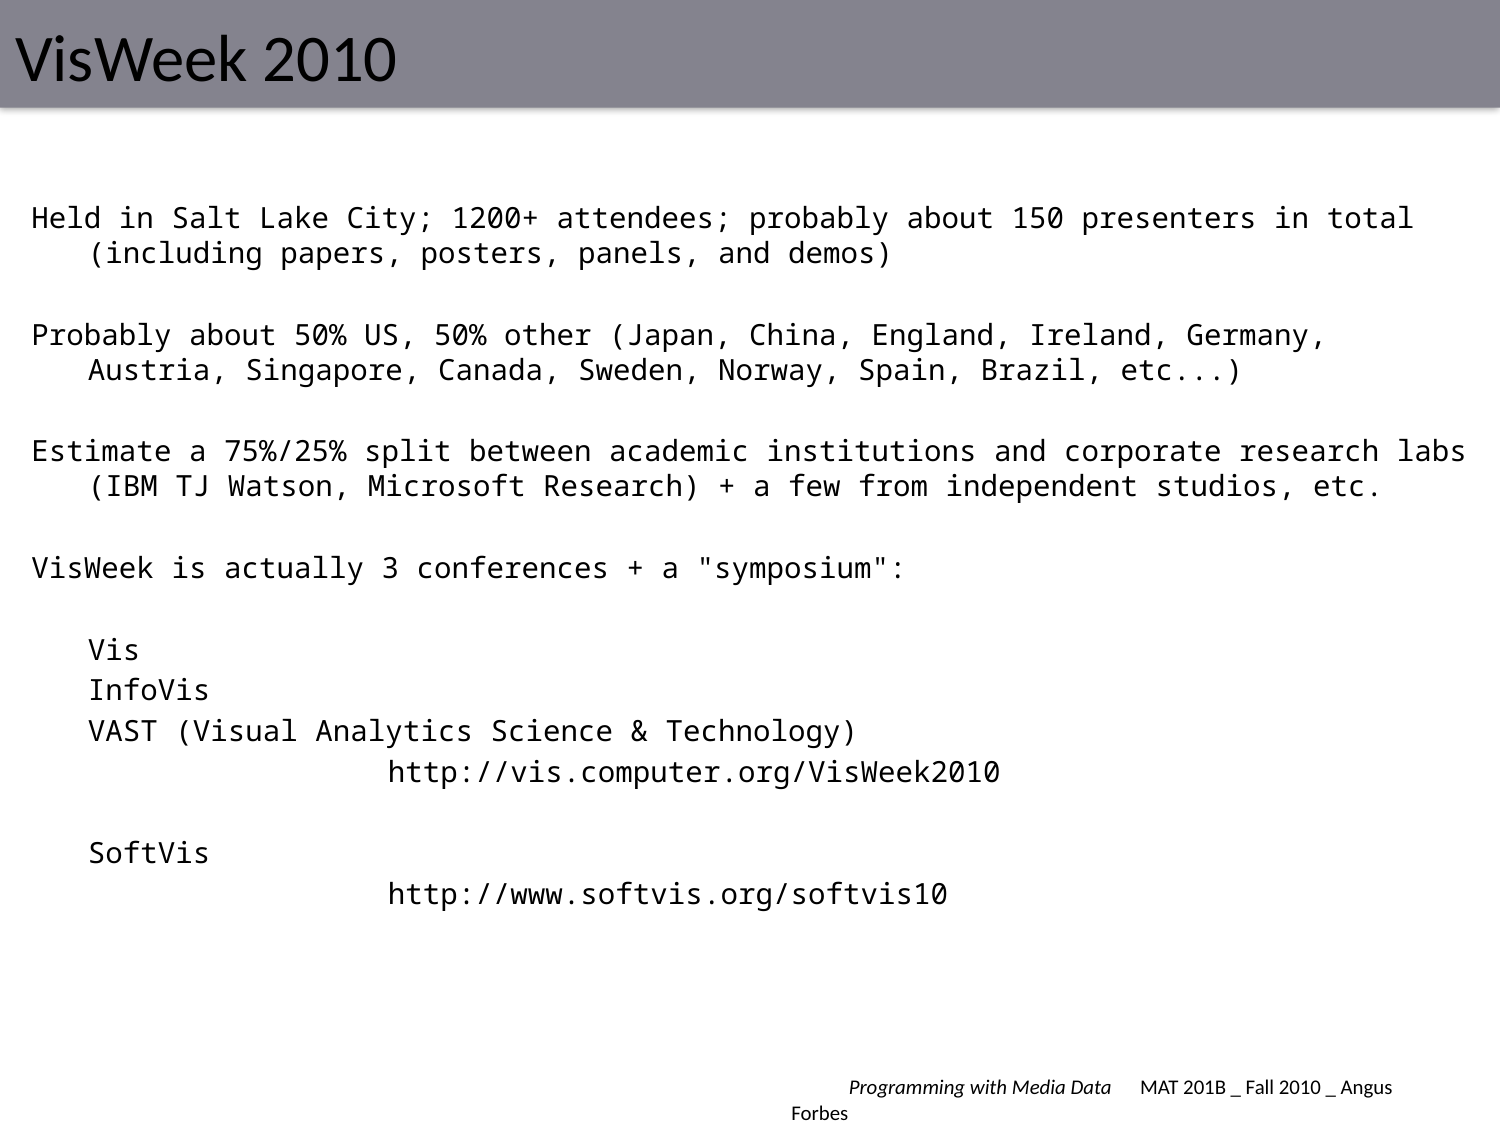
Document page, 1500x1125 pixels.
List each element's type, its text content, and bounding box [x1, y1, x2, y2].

list Held in Salt Lake City; 1200+ attendees; probably about 150 presenters in total (including papers, posters, panels, and demos) Probably about 50% US, 50% other (Japan, China, England, Ireland, Germany, Austria, Singapore, Canada, Sweden, Norway, Spain, Brazil, etc...) Estimate a 75%/25% split between academic institutions and corporate research labs (IBM TJ Watson, Microsoft Research) + a few from independent studios, etc. VisWeek is actually 3 conferences + a "symposium": Vis InfoVis VAST (Visual Analytics Science & Technology) http://vis.computer.org/VisWeek2010 SoftVis http://www.softvis.org/softvis10 [16, 110, 1483, 1063]
title VisWeek 2010 [0, 0, 1500, 111]
